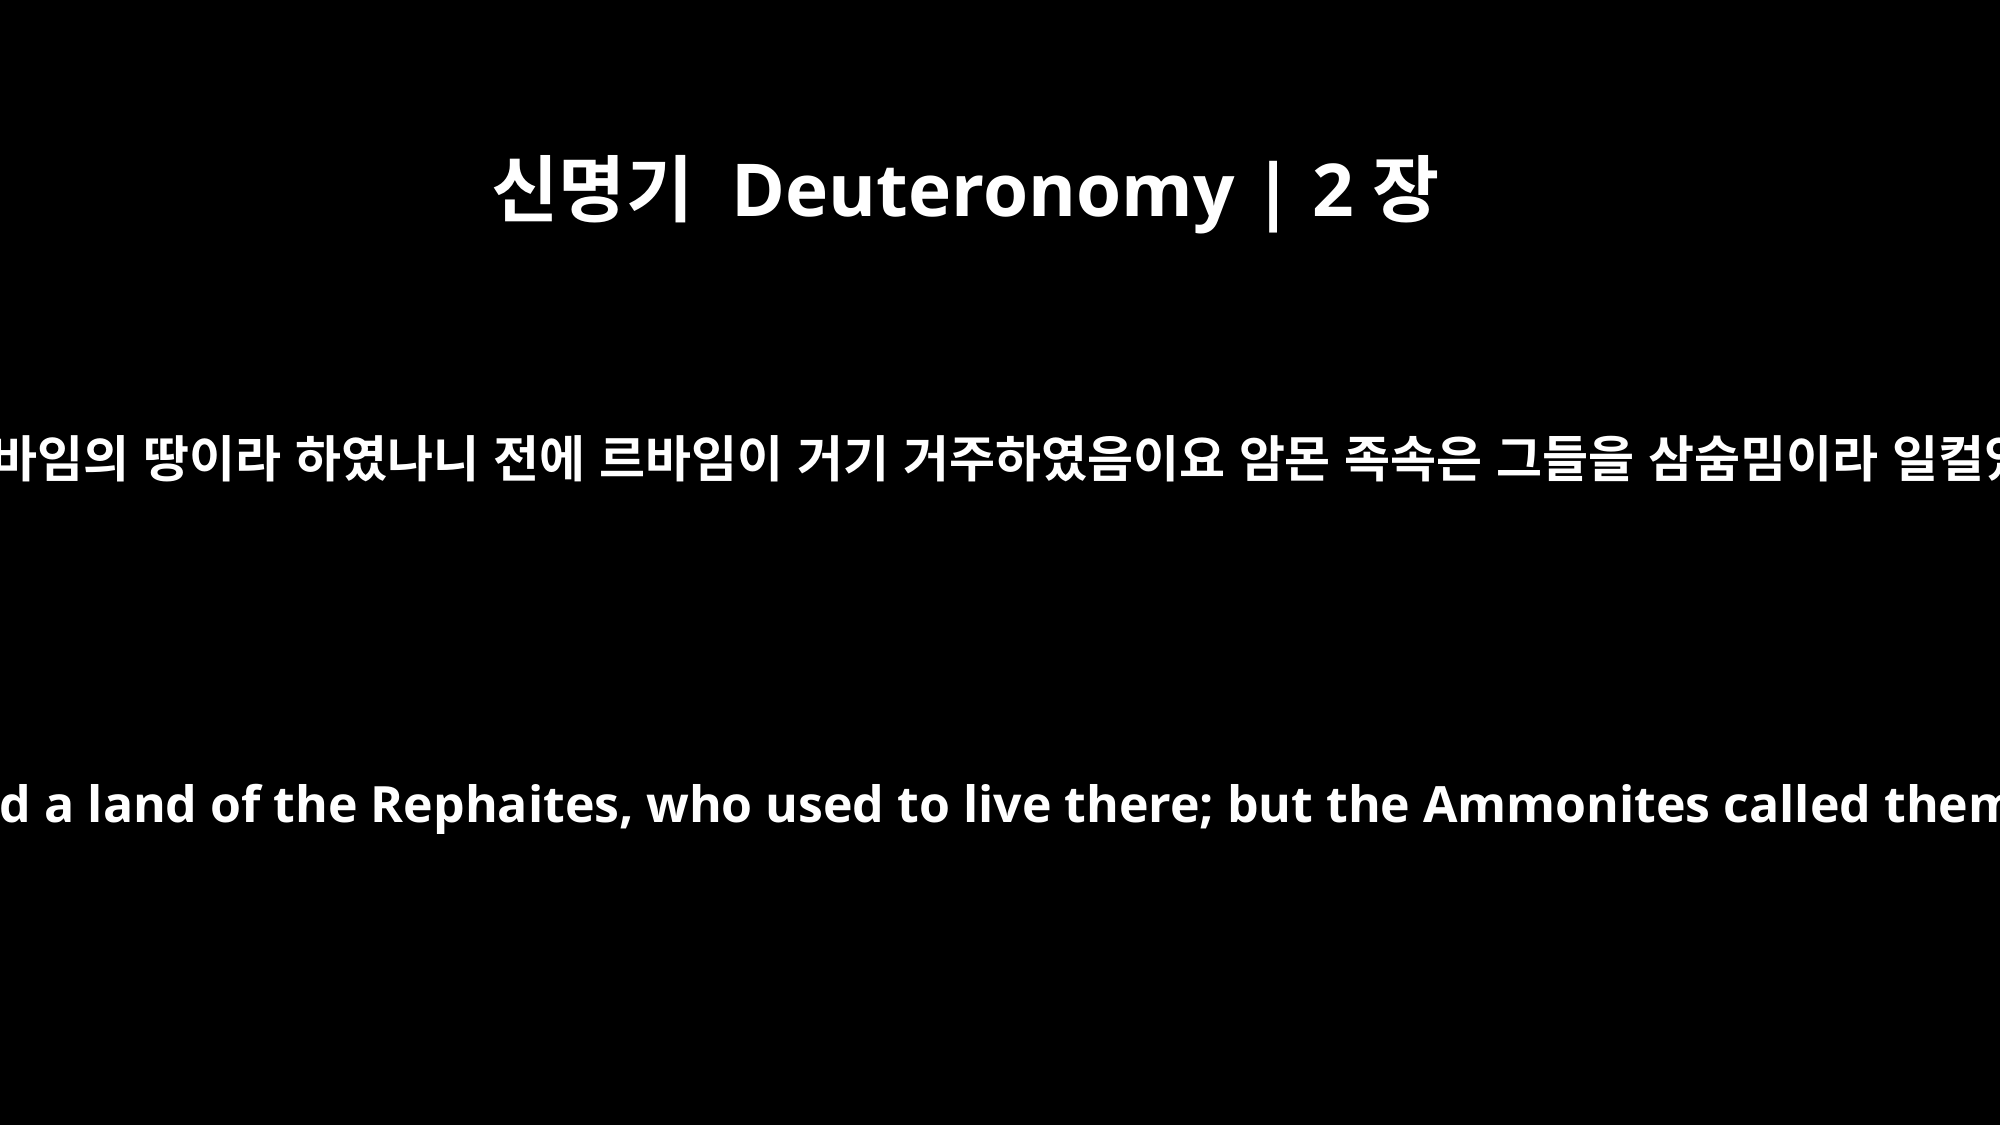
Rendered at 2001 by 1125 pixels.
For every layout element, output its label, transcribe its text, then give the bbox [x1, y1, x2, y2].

text_box (That too was considered a land of the Rephaites, who used to live there; but the Ammonites called them Zamzummites. [0, 764, 2000, 840]
text_box 20 이곳도 르바임의 땅이라 하였나니 전에 르바임이 거기 거주하였음이요 암몬 족속은 그들을 삼숨밈이라 일컬었으며 [0, 359, 2000, 495]
text_box 신명기 Deuteronomy | 2장 [476, 136, 1455, 239]
